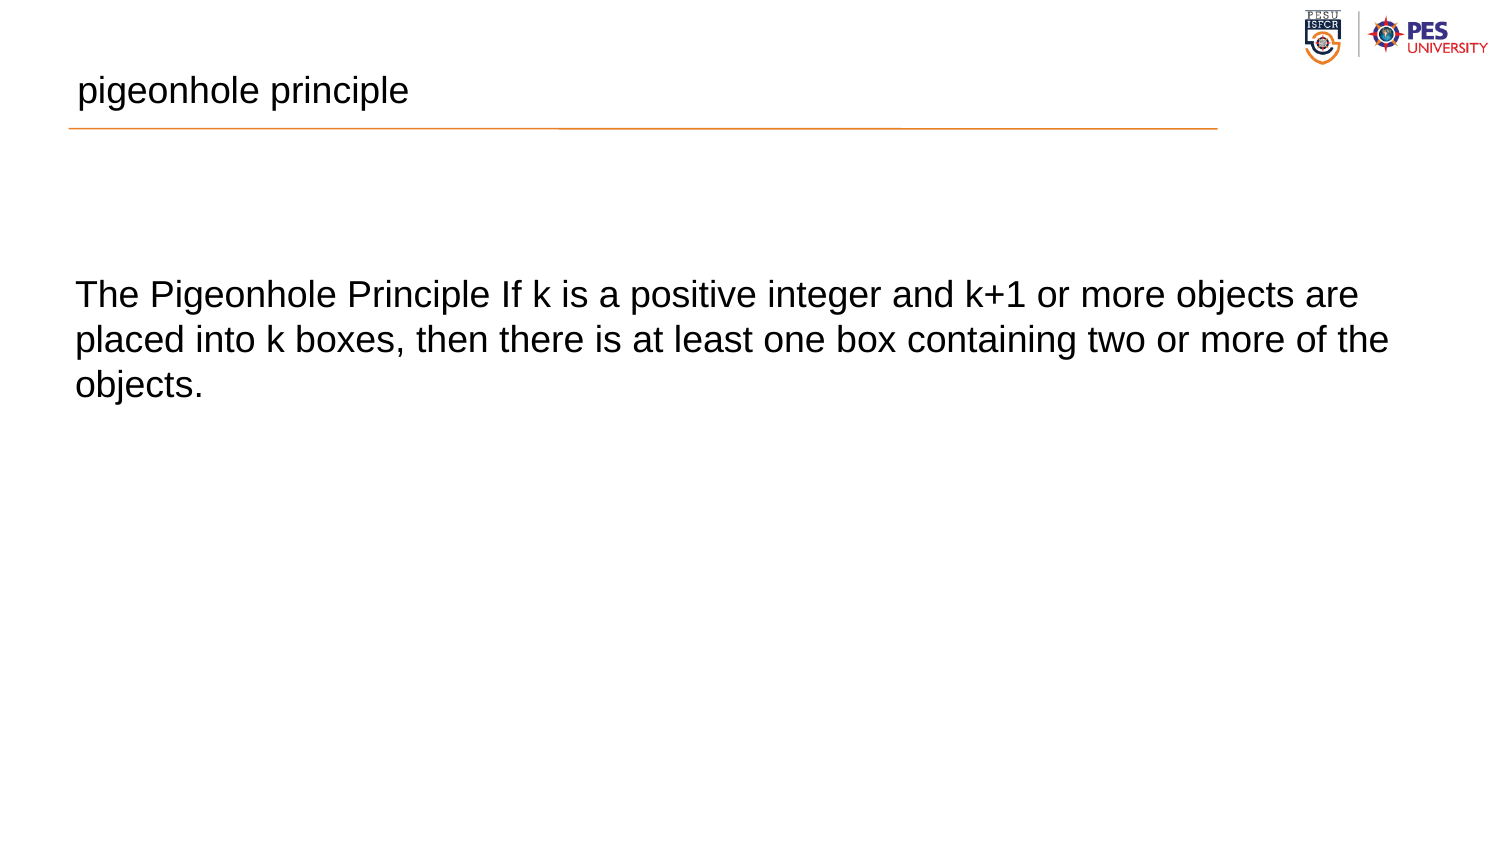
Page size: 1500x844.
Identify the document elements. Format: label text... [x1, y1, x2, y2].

picture [1301, 7, 1344, 23]
title pigeonhole principle [62, 23, 1461, 154]
picture [1367, 15, 1488, 53]
subtitle The Pigeonhole Principle If k is a positive integer and k+1 or more objects are placed into k boxes, then there is at least one box containing two or more of the objects. [75, 154, 1425, 687]
